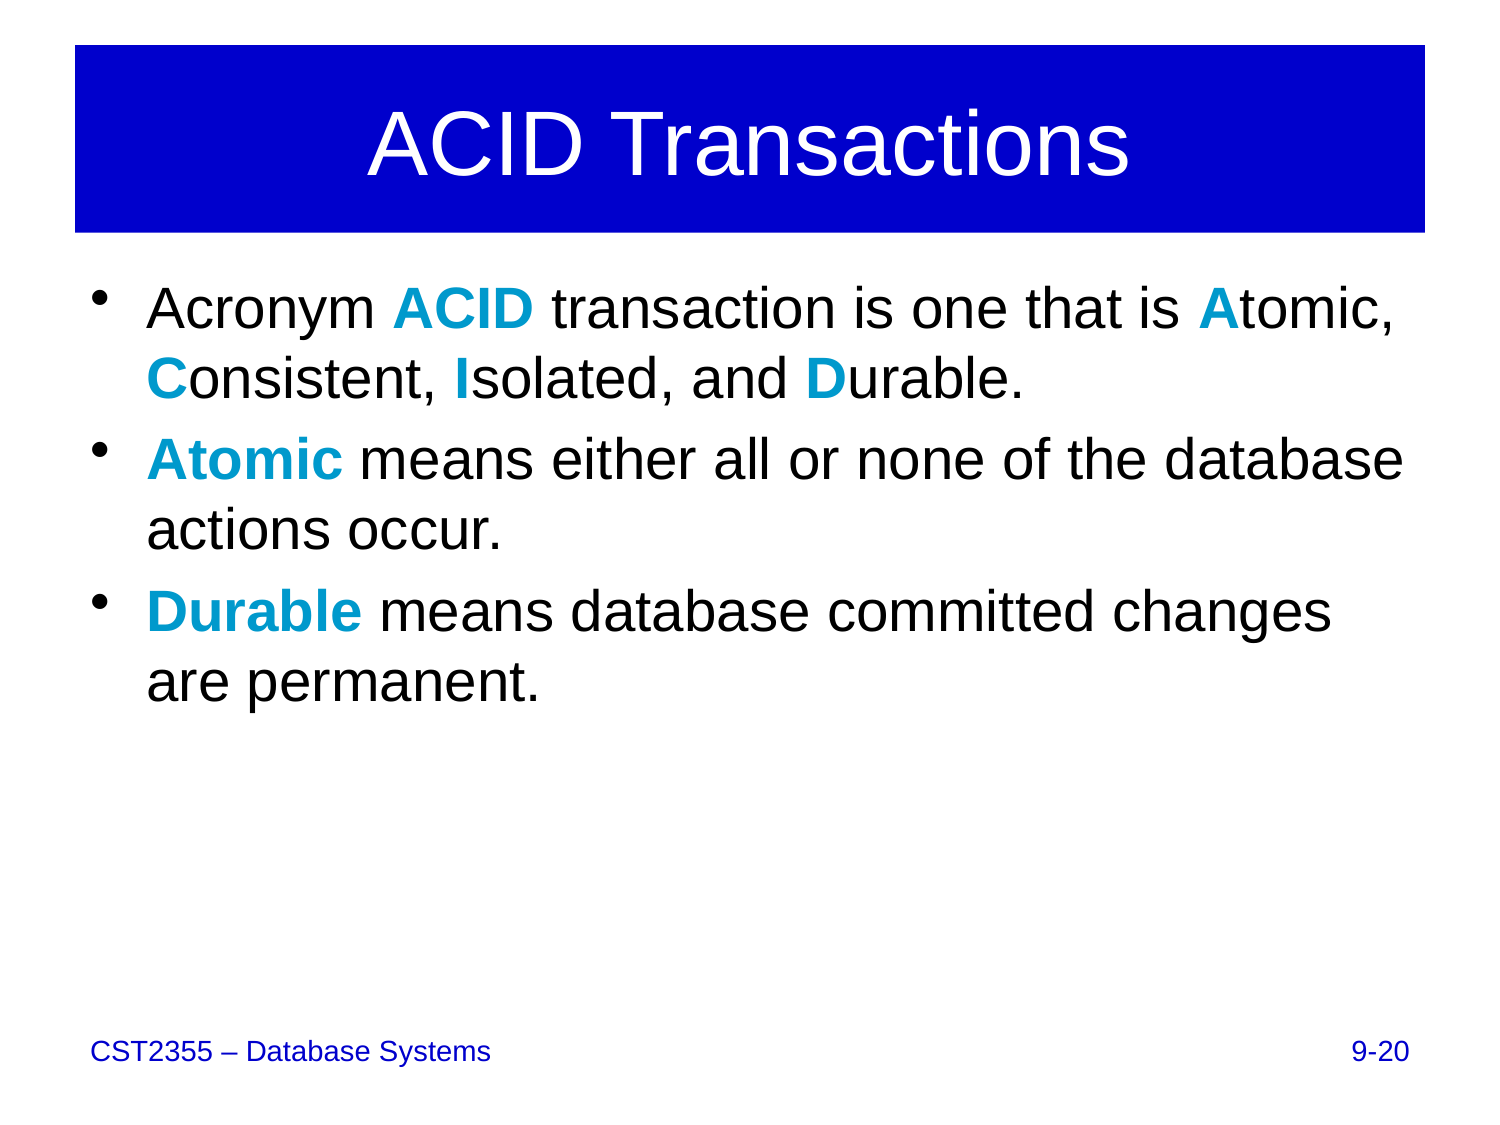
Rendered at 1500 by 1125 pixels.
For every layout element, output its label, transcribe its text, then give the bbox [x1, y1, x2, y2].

slide_number 9-20 [1074, 1024, 1426, 1103]
title ACID Transactions [75, 45, 1425, 233]
list Acronym ACID transaction is one that is Atomic, Consistent, Isolated, and Durable. Atomic means either all or none of the database actions occur. Durable means database committed changes are permanent. [75, 262, 1425, 1005]
footer CST2355 – Database Systems [74, 1024, 963, 1104]
